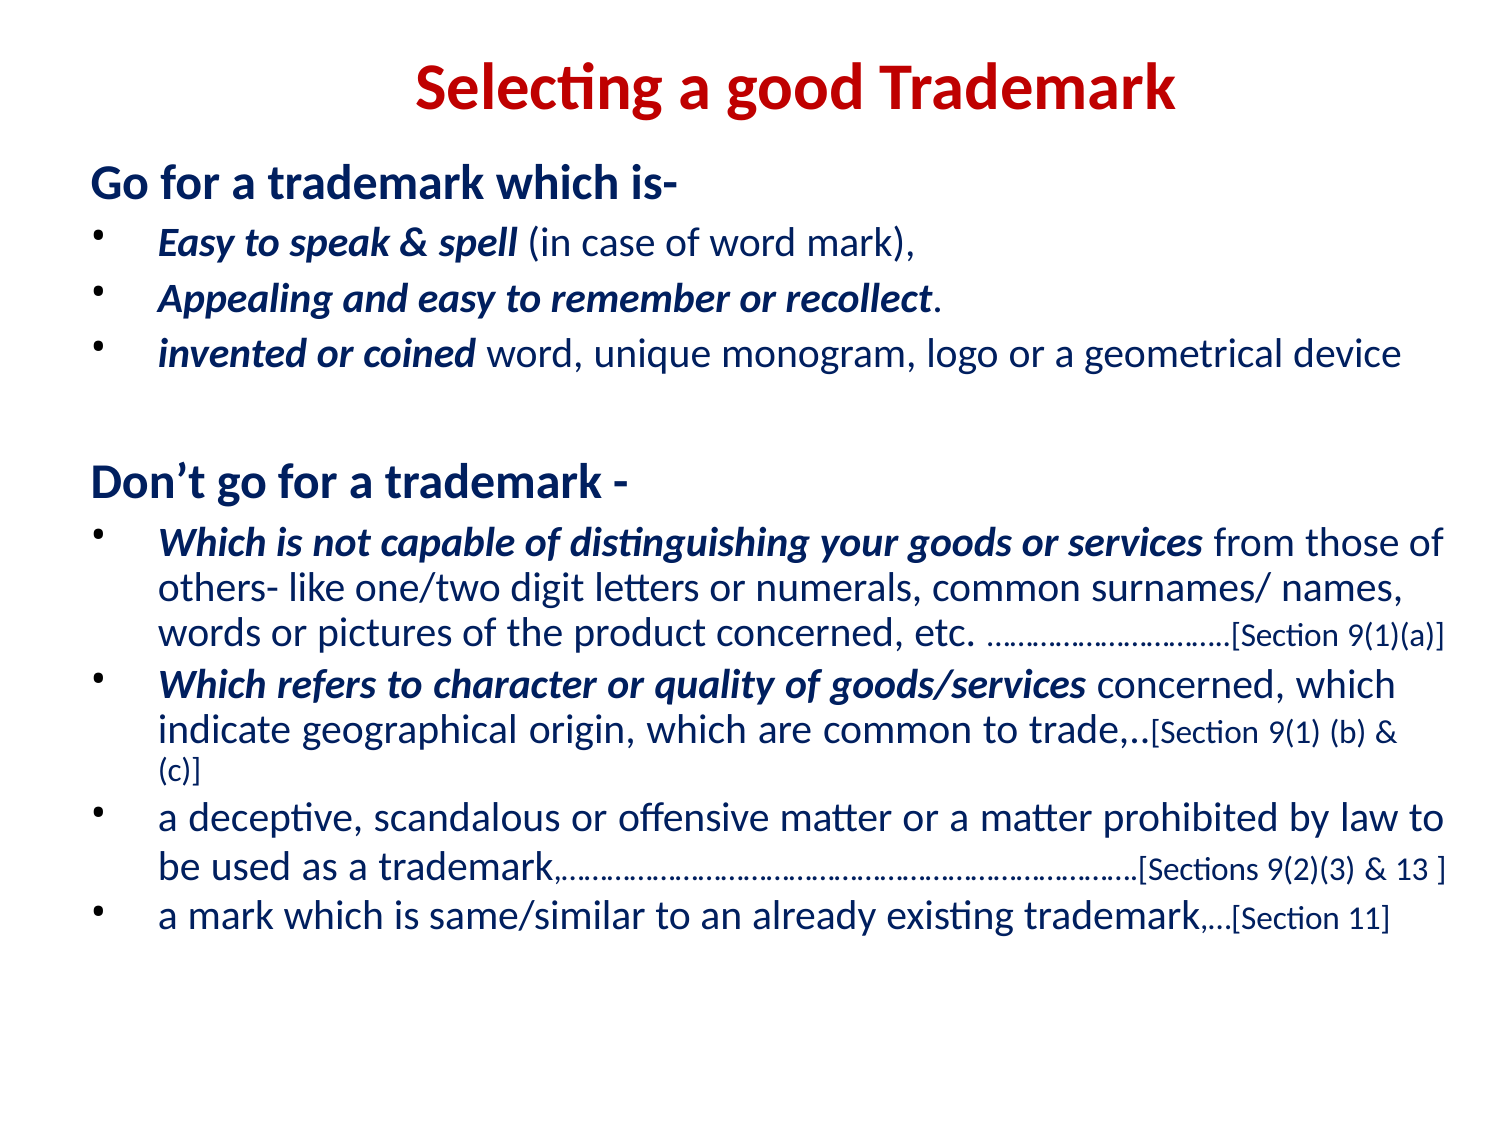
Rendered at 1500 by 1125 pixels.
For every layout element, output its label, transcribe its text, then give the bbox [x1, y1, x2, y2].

text_box Don’t go for a trademark - [88, 446, 635, 509]
text_box Go for a trademark which is- [88, 147, 684, 210]
text_box • [88, 882, 110, 935]
text_box • • • [88, 201, 110, 370]
text_box Which is not capable of distinguishing your goods or services from those of others- like one/two digit letters or numerals, common surnames/ names, words or pictures of the product concerned, etc. …………………………..[Section 9(1)(a)] Which refers to character or quality of goods/services concerned, which indicate geographical origin, which are common to trade,..[Section 9(1) (b) & (c)] a deceptive, scandalous or offensive matter or a matter prohibited by law to be used as a trademark,………………………………………………………………….[Sections 9(2)(3) & 13 ] a mark which is same/similar to an already existing trademark,…[Section 11] [155, 512, 1456, 940]
text_box • [88, 649, 110, 702]
text_box Easy to speak & spell (in case of word mark), Appealing and easy to remember or recollect. invented or coined word, unique monogram, logo or a geometrical device [155, 207, 1412, 377]
text_box • [88, 783, 110, 836]
text_box • [88, 506, 110, 559]
title Selecting a good Trademark [413, 40, 1187, 207]
